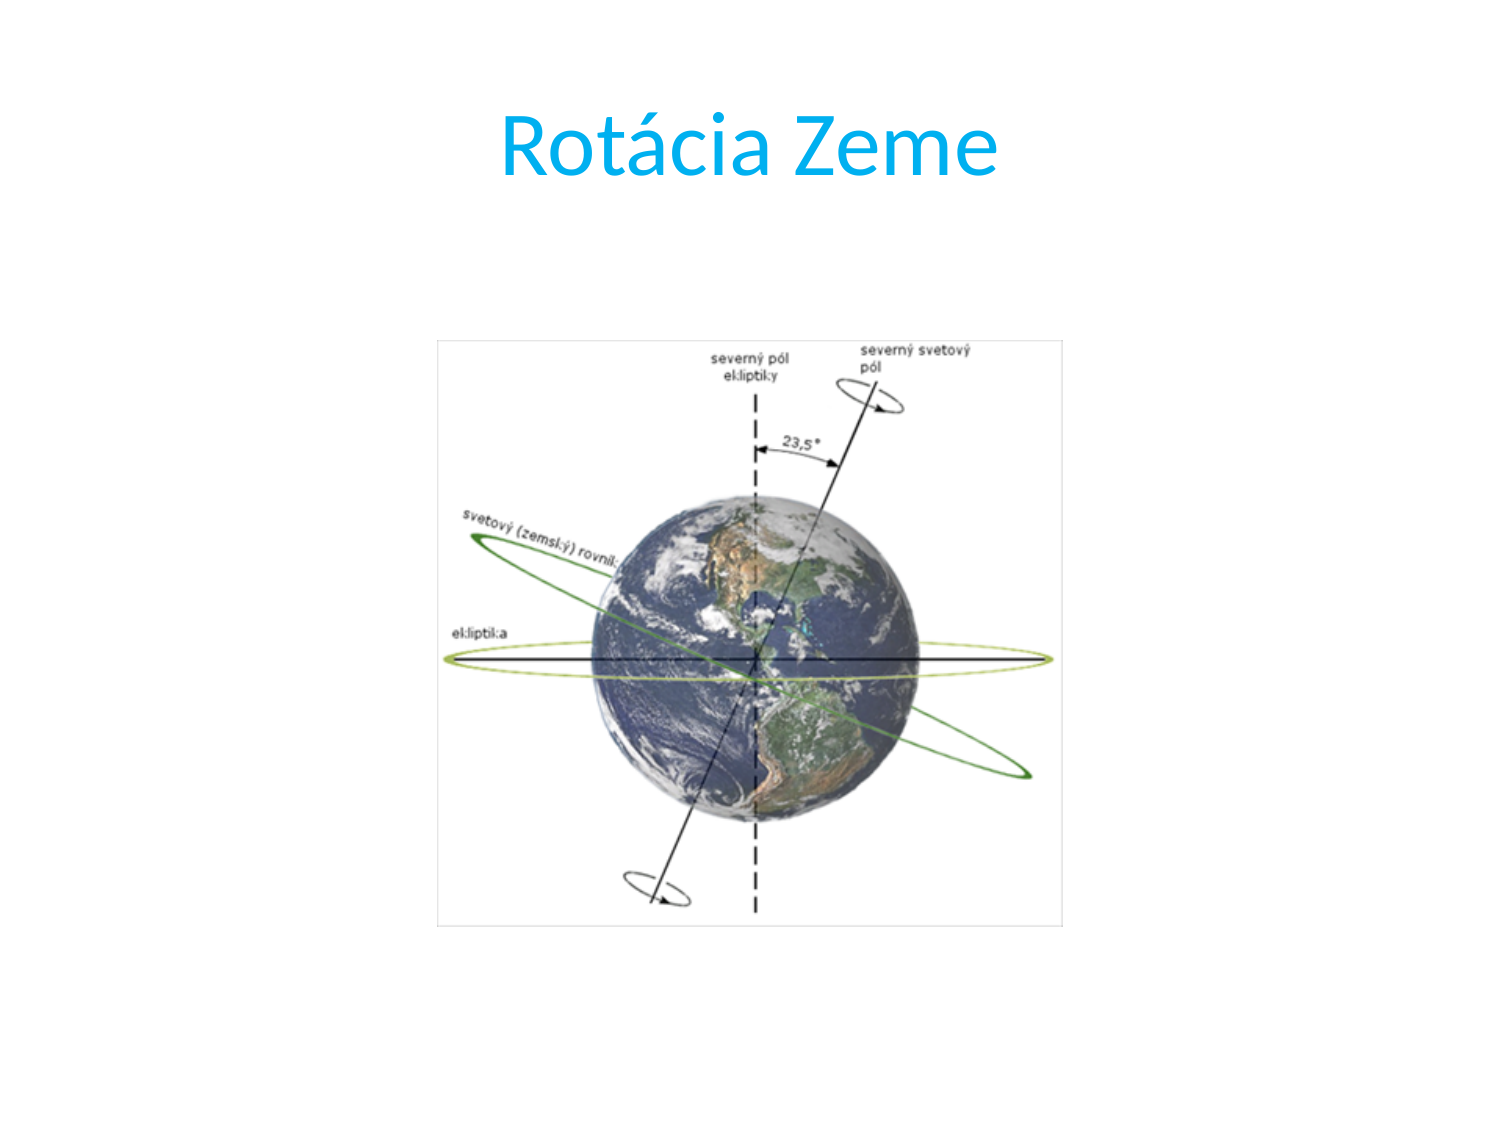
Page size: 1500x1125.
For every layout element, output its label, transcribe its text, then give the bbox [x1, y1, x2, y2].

title Rotácia Zeme [75, 45, 1425, 233]
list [437, 340, 1063, 927]
